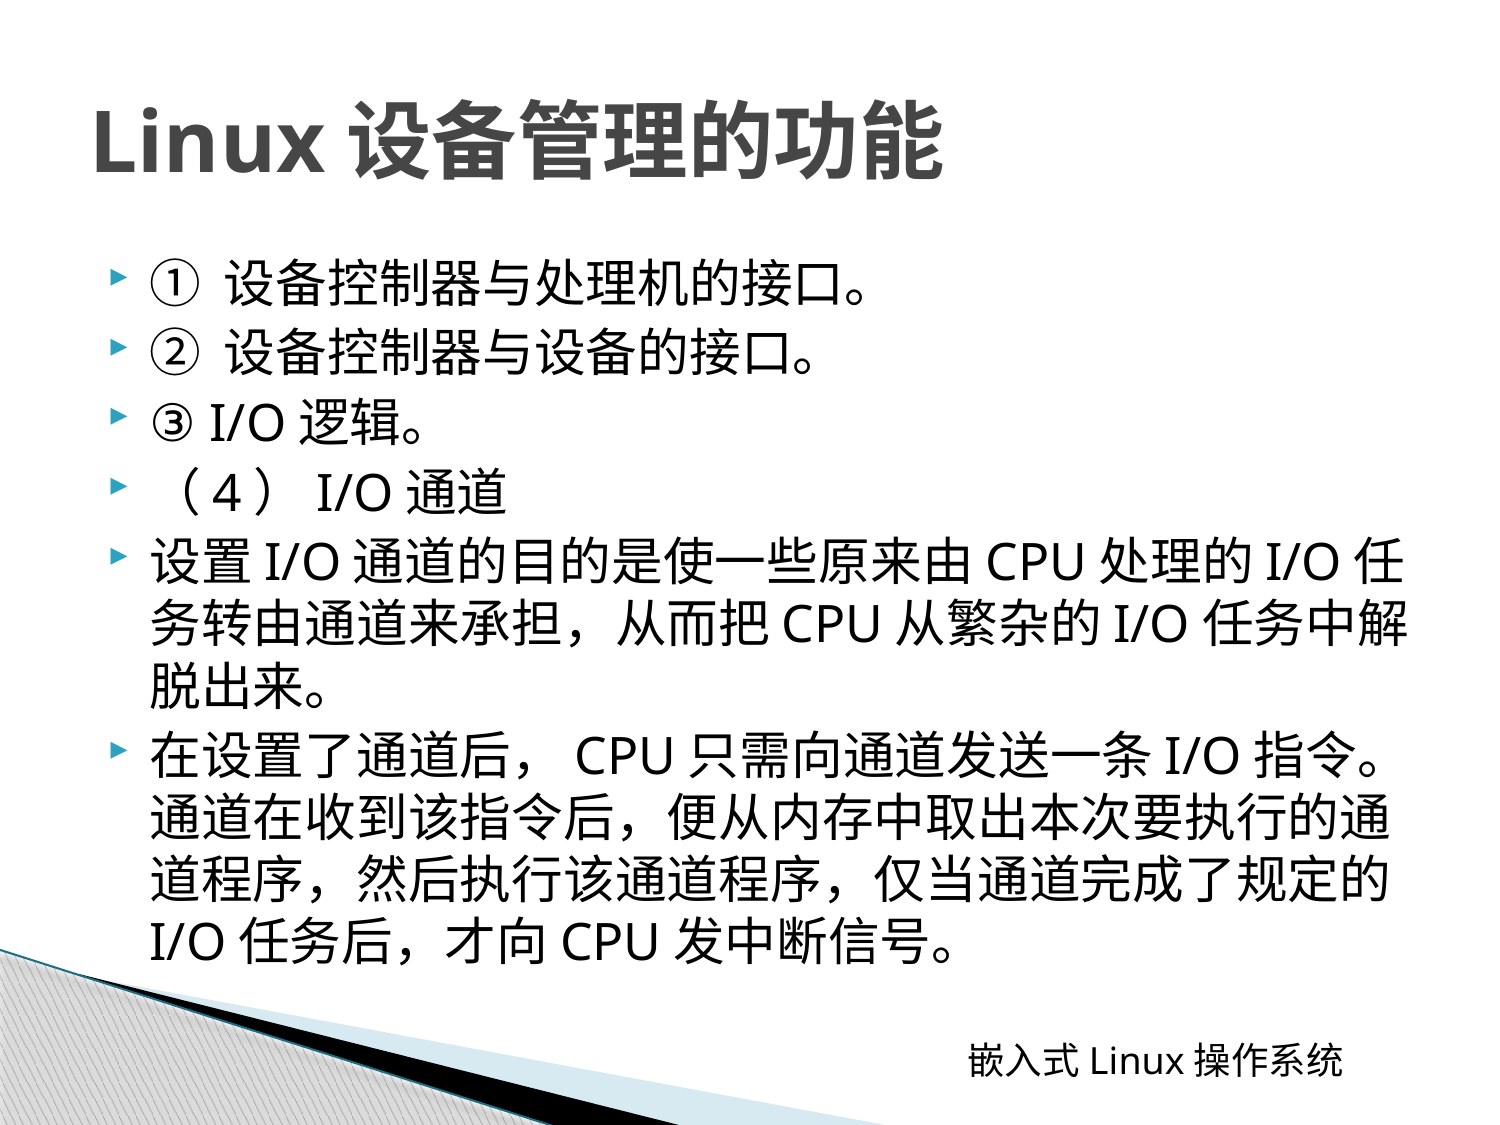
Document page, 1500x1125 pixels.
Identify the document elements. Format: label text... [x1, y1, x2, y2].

list ① 设备控制器与处理机的接口。 ② 设备控制器与设备的接口。 ③ I/O逻辑。 （4）I/O通道 设置I/O通道的目的是使一些原来由CPU处理的I/O任务转由通道来承担，从而把CPU从繁杂的I/O任务中解脱出来。 在设置了通道后，CPU只需向通道发送一条I/O指令。通道在收到该指令后，便从内存中取出本次要执行的通道程序，然后执行该通道程序，仅当通道完成了规定的I/O任务后，才向CPU发中断信号。 [75, 243, 1425, 986]
title Linux设备管理的功能 [75, 45, 1425, 233]
text_box 嵌入式Linux操作系统 [867, 1029, 1430, 1089]
